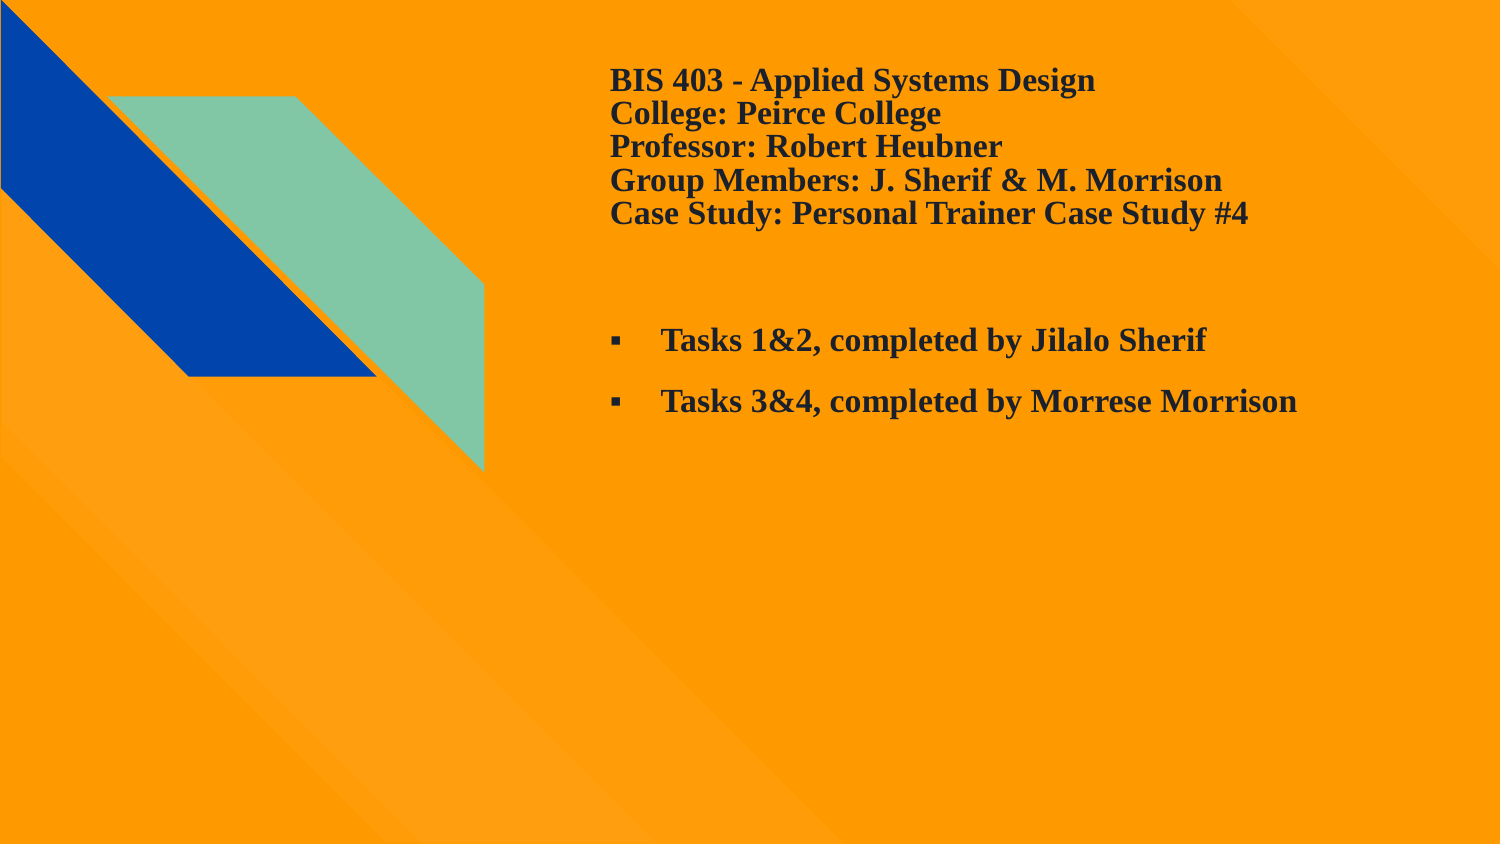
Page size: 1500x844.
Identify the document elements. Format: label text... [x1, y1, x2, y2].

title BIS 403 - Applied Systems Design College: Peirce College Professor: Robert Heubner Group Members: J. Sherif & M. Morrison Case Study: Personal Trainer Case Study #4 Tasks 1&2, completed by Jilalo Sherif Tasks 3&4, completed by Morrese Morrison [594, 49, 1418, 441]
